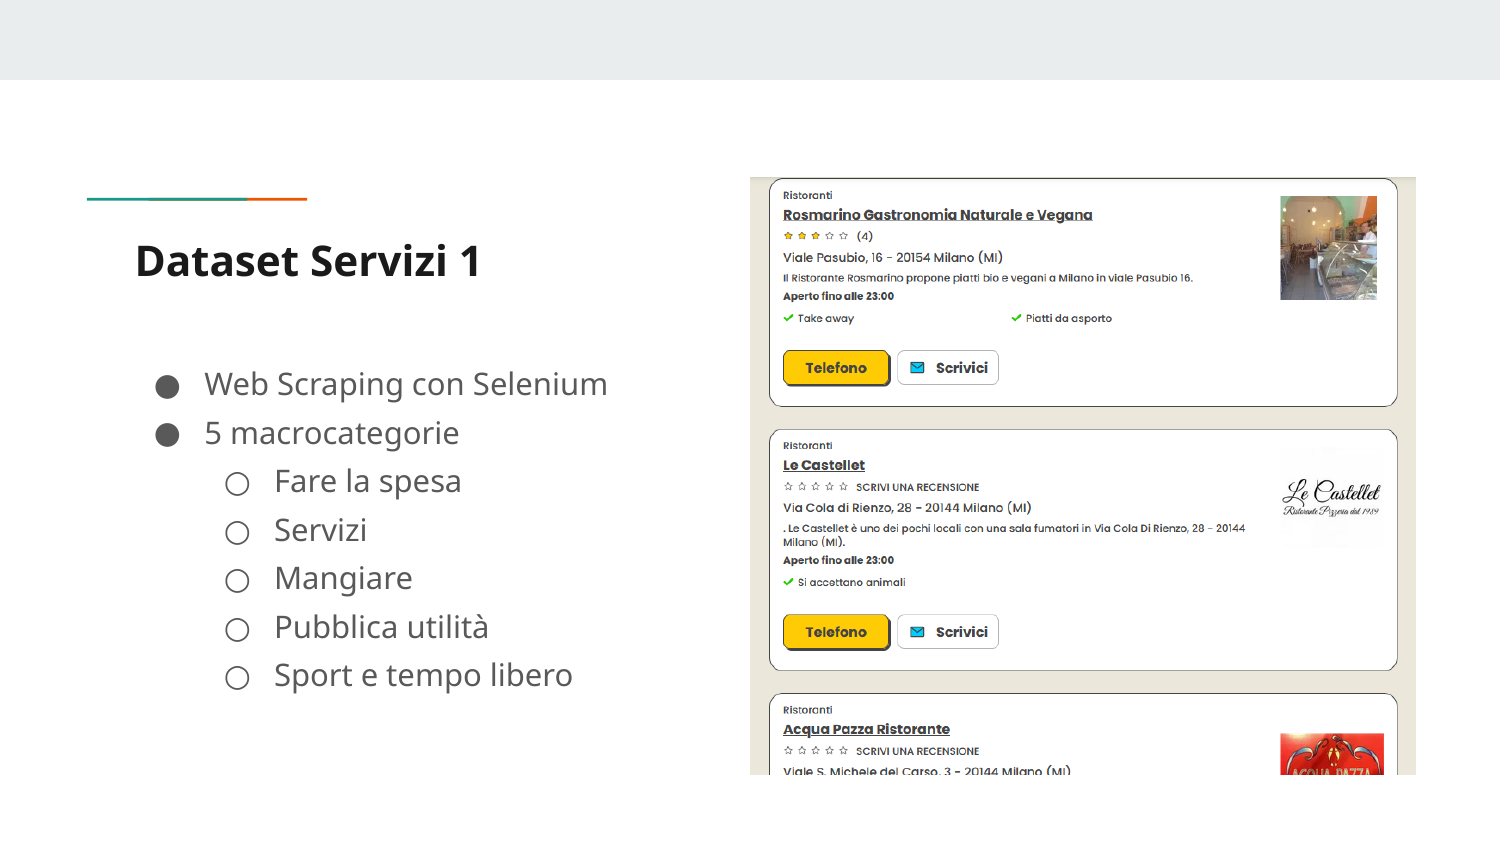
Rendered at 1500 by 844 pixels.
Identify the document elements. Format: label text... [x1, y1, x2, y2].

picture [749, 177, 1416, 776]
title Dataset Servizi 1 [119, 216, 744, 305]
list Web Scraping con Selenium 5 macrocategorie Fare la spesa Servizi Mangiare Pubblica utilità Sport e tempo libero [119, 341, 744, 712]
